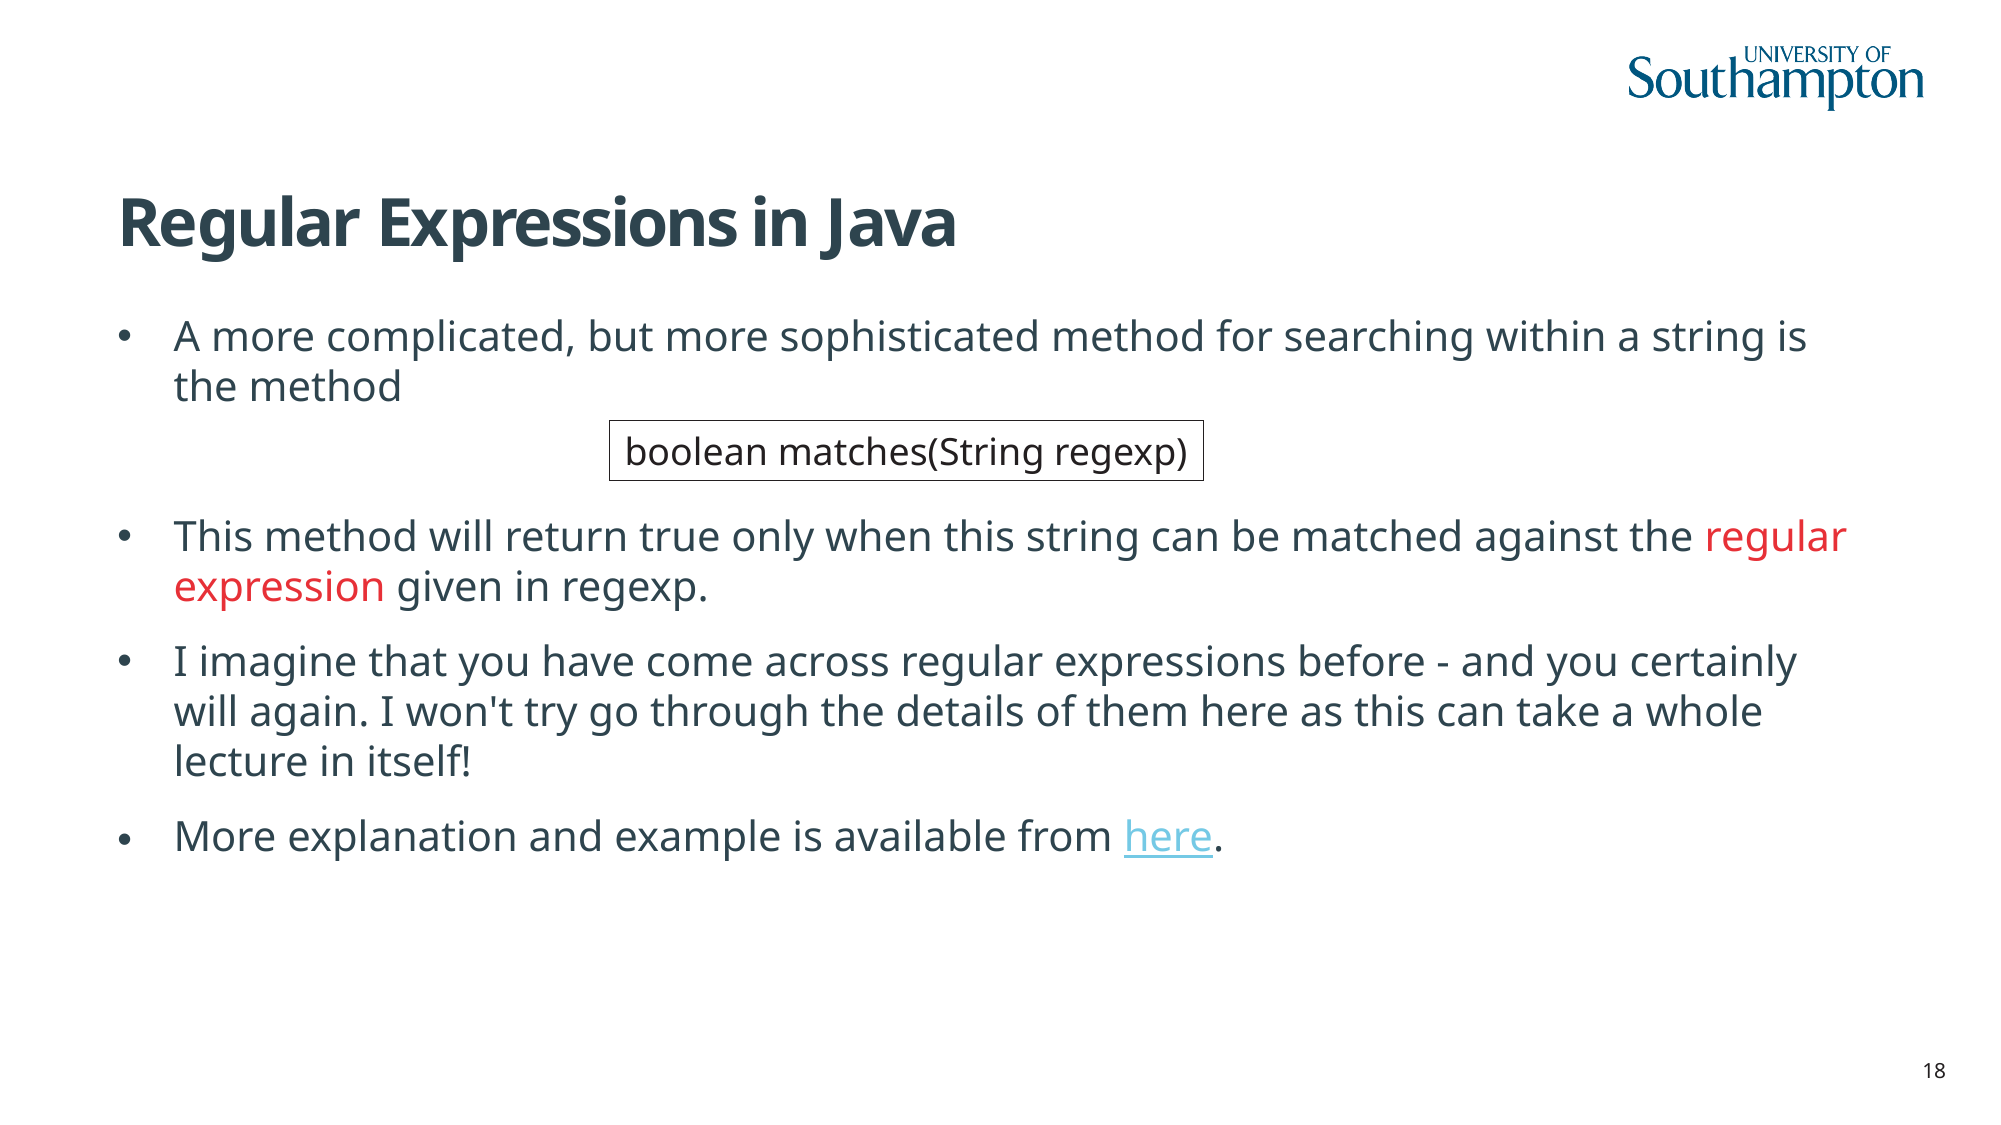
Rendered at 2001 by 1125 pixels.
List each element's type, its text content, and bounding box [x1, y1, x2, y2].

picture [1629, 46, 1924, 111]
picture [1629, 71, 1648, 95]
picture [1869, 48, 1877, 60]
list A more complicated, but more sophisticated method for searching within a string is the method This method will return true only when this string can be matched against the regular expression given in regexp. I imagine that you have come across regular expressions before - and you certainly will again. I won't try go through the details of them here as this can take a whole lecture in itself! More explanation and example is available from here. [102, 302, 1882, 1024]
text_box boolean matches(String regexp) [609, 420, 1204, 481]
title Regular Expressions in Java [102, 113, 1882, 268]
